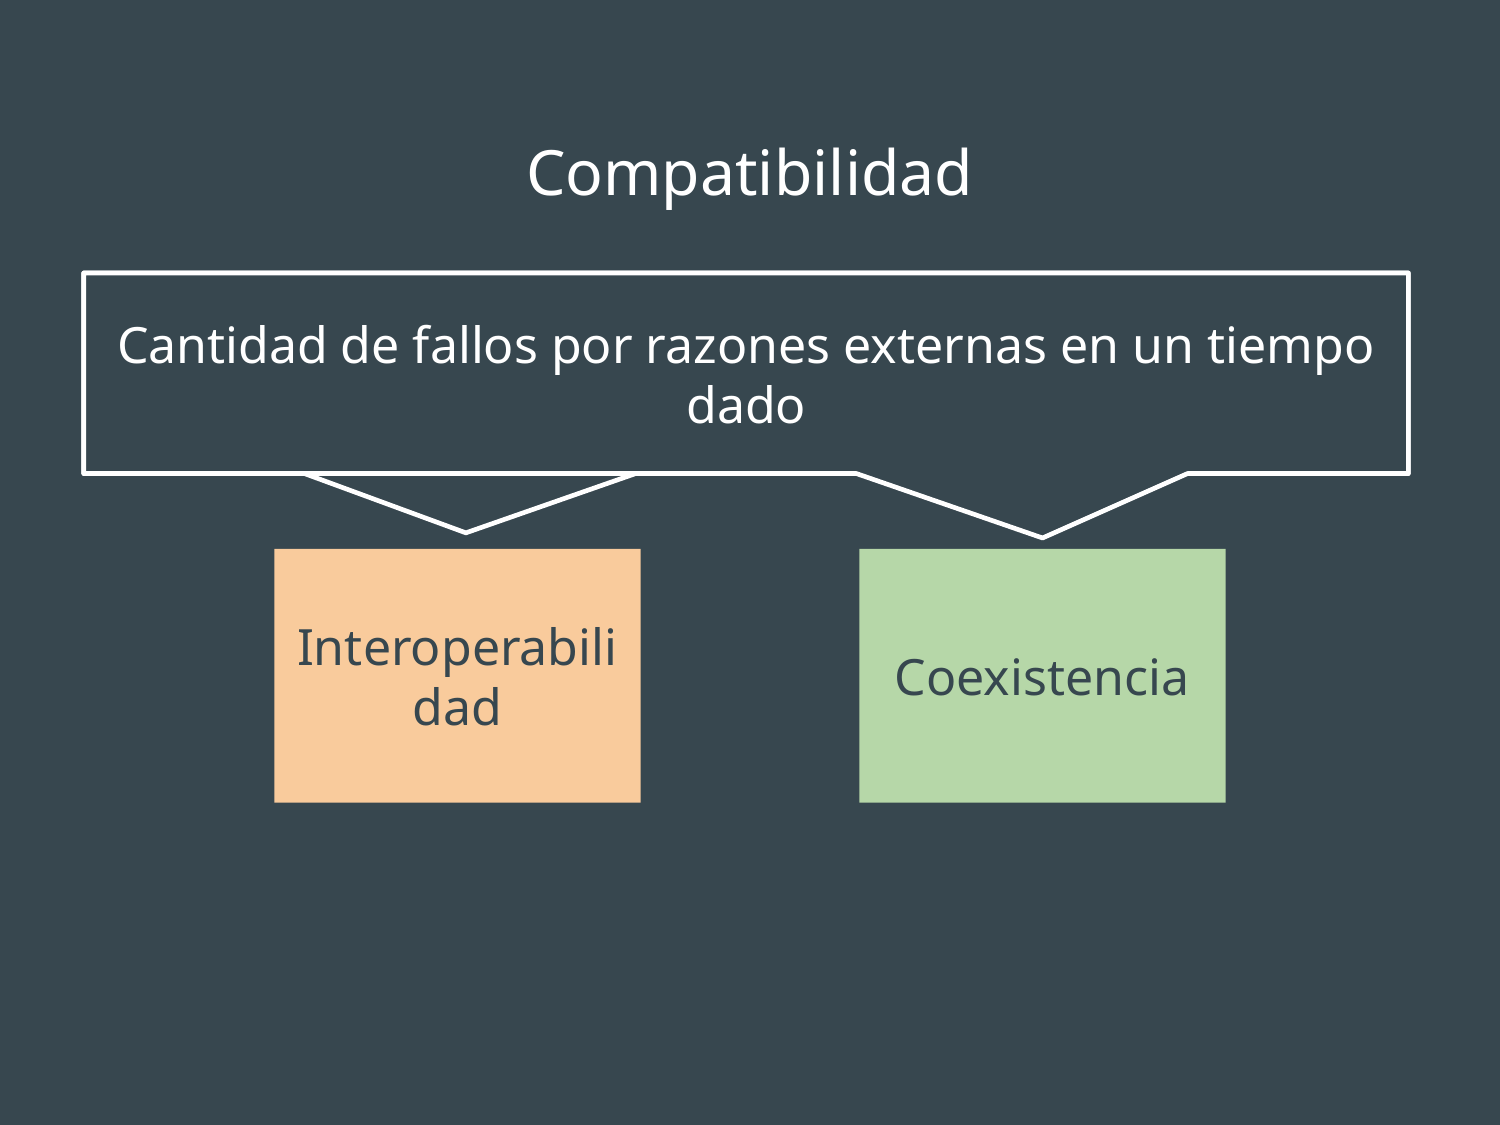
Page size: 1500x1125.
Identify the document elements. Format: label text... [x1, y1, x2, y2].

text_box Interoperabilidad [274, 548, 641, 803]
text_box Cantidad de fallos por razones externas en un tiempo dado [83, 272, 1409, 538]
text_box Coexistencia [859, 548, 1226, 803]
title Compatibilidad [51, 97, 1449, 223]
text_box Implementación de estándares y disponibilidad de esquemas: HATEOAS, JSON Schema, SOAP, Open API [305, 474, 635, 533]
